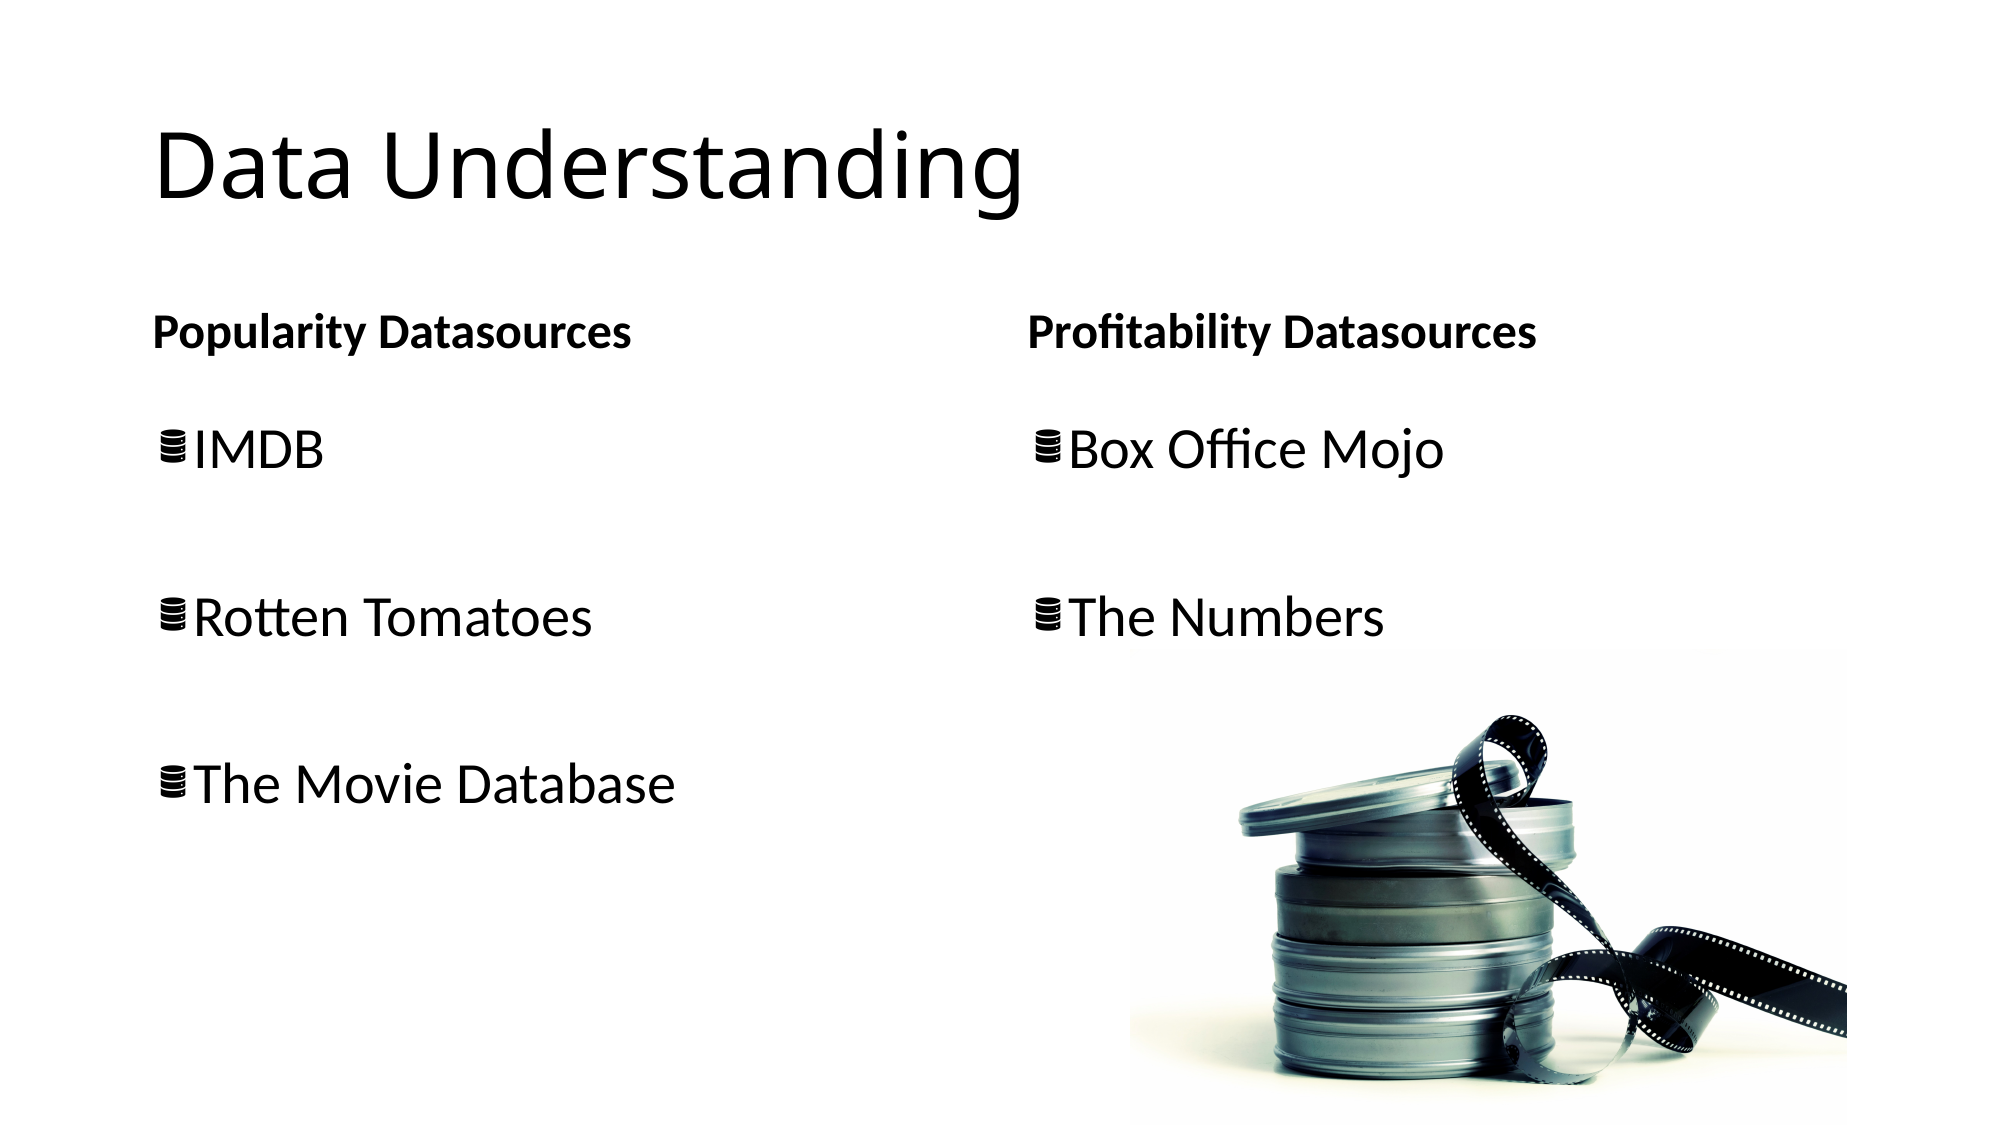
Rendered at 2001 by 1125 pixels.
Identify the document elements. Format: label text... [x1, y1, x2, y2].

title Data Understanding [137, 59, 1863, 278]
picture [152, 593, 194, 635]
picture [1027, 593, 1069, 635]
picture [1130, 649, 1847, 1125]
list Popularity Datasources [137, 275, 984, 368]
list Profitability Datasources [1012, 275, 1863, 368]
list Box Office Mojo The Numbers [1012, 410, 1863, 712]
picture [152, 425, 194, 467]
picture [1027, 425, 1069, 467]
list IMDB Rotten Tomatoes The Movie Database [137, 410, 984, 1016]
picture [152, 761, 194, 802]
